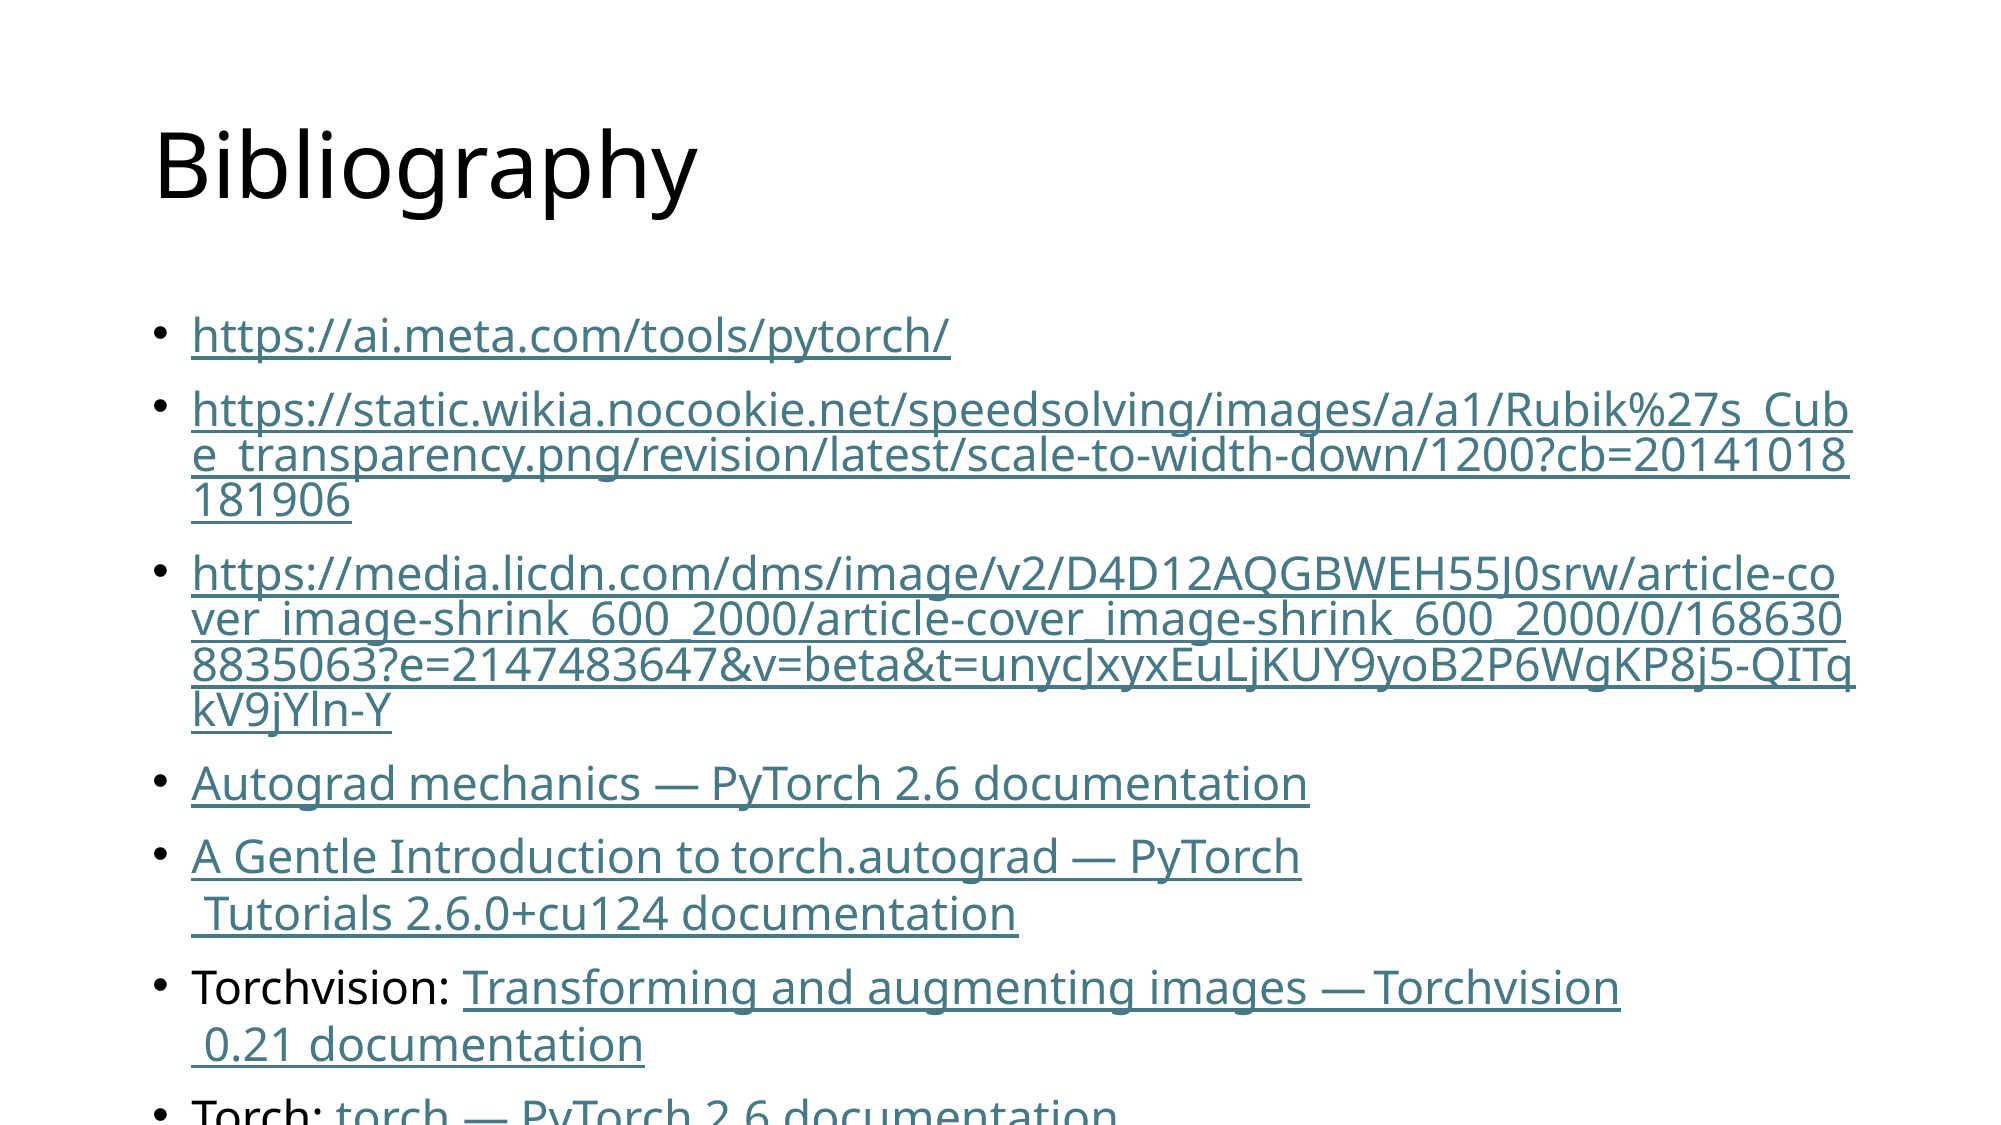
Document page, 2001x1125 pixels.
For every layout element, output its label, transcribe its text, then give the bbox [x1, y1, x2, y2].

list https://ai.meta.com/tools/pytorch/ https://static.wikia.nocookie.net/speedsolving/images/a/a1/Rubik%27s_Cube_transparency.png/revision/latest/scale-to-width-down/1200?cb=20141018181906 https://media.licdn.com/dms/image/v2/D4D12AQGBWEH55J0srw/article-cover_image-shrink_600_2000/article-cover_image-shrink_600_2000/0/1686308835063?e=2147483647&v=beta&t=unycJxyxEuLjKUY9yoB2P6WgKP8j5-QITqkV9jYln-Y Autograd mechanics — PyTorch 2.6 documentation A Gentle Introduction to torch.autograd — PyTorch Tutorials 2.6.0+cu124 documentation Torchvision: Transforming and augmenting images — Torchvision 0.21 documentation Torch: torch — PyTorch 2.6 documentation Torchaudio: Torchaudio Documentation — Torchaudio 2.6.0 documentation [137, 299, 1863, 1014]
title Bibliography [137, 59, 1863, 278]
